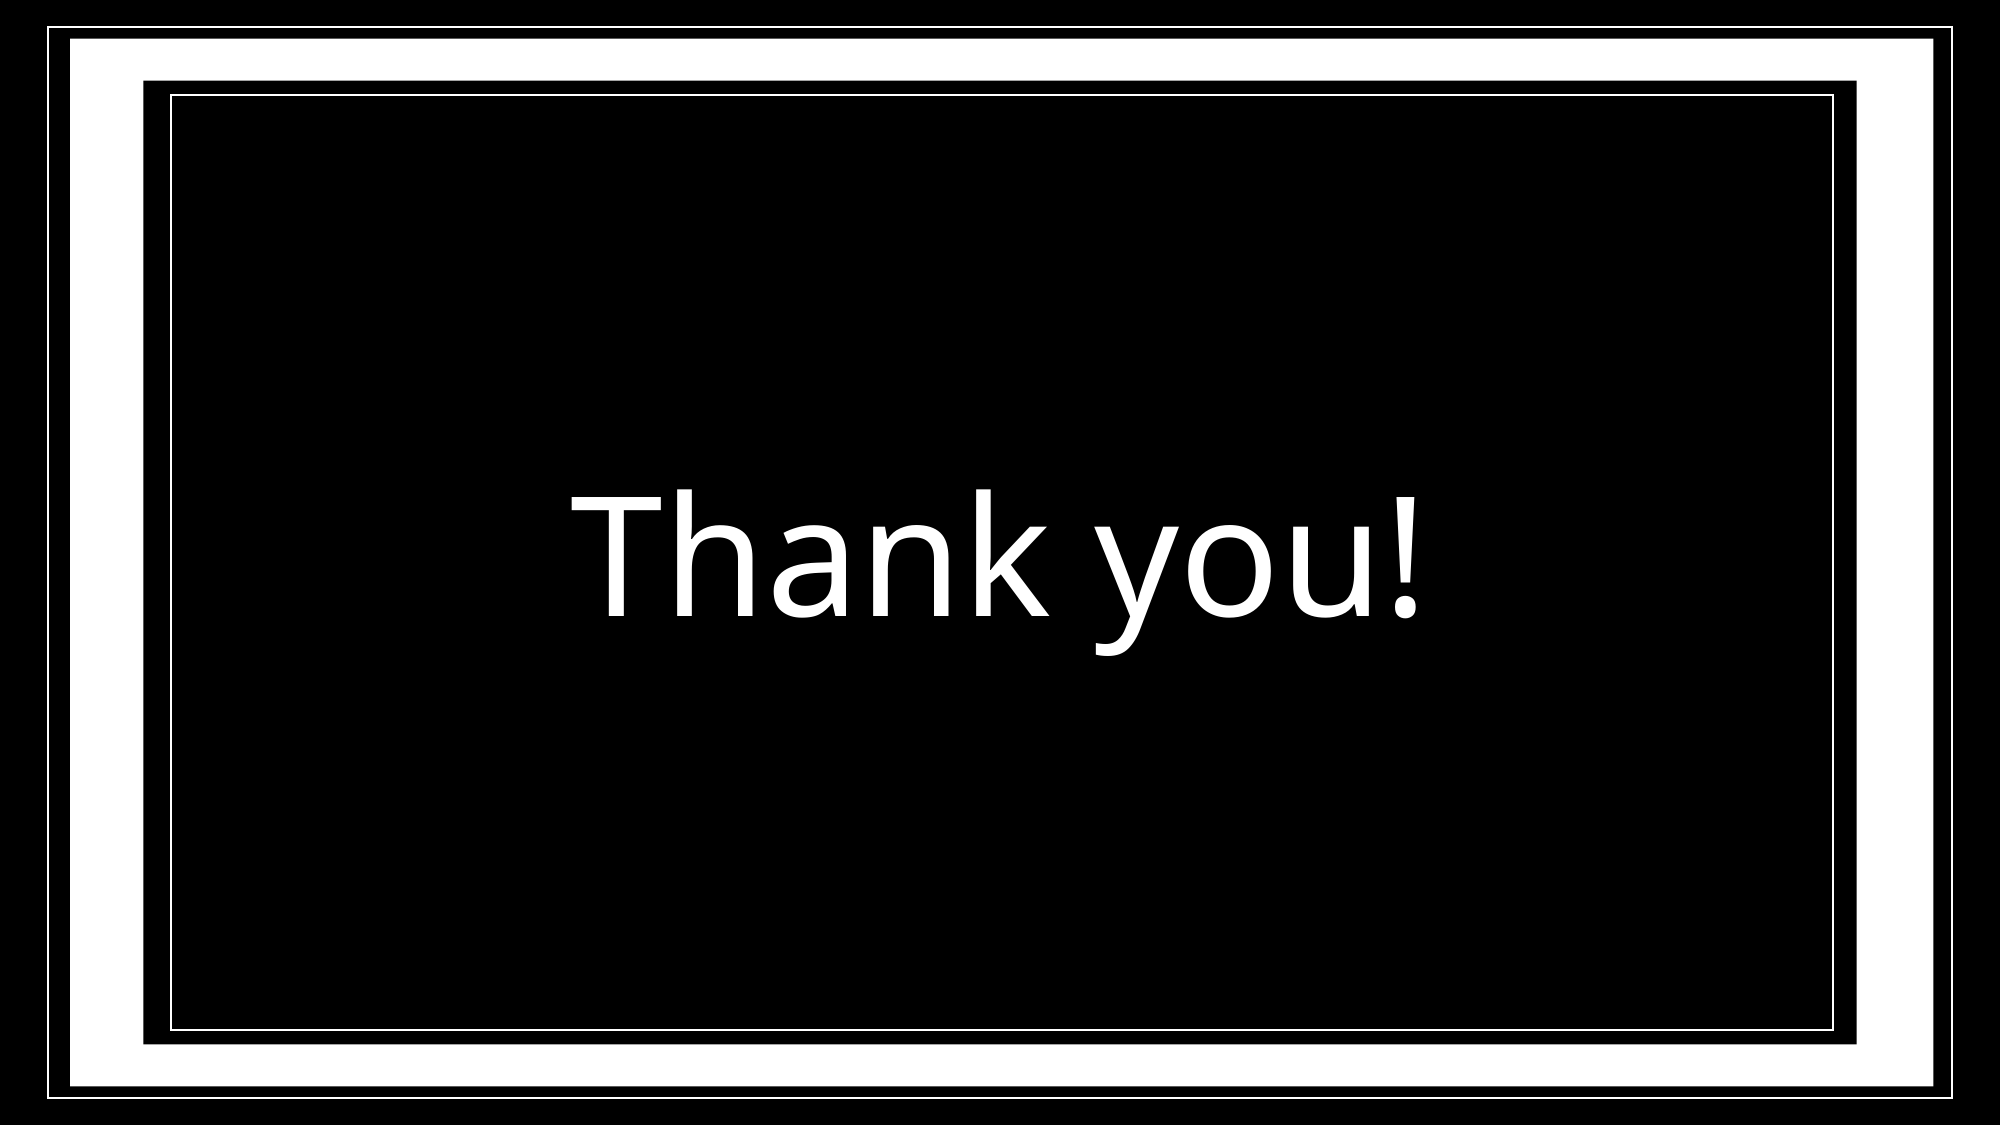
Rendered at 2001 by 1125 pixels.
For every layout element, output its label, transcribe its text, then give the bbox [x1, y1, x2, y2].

text_box Thank you! [0, 0, 2000, 1125]
